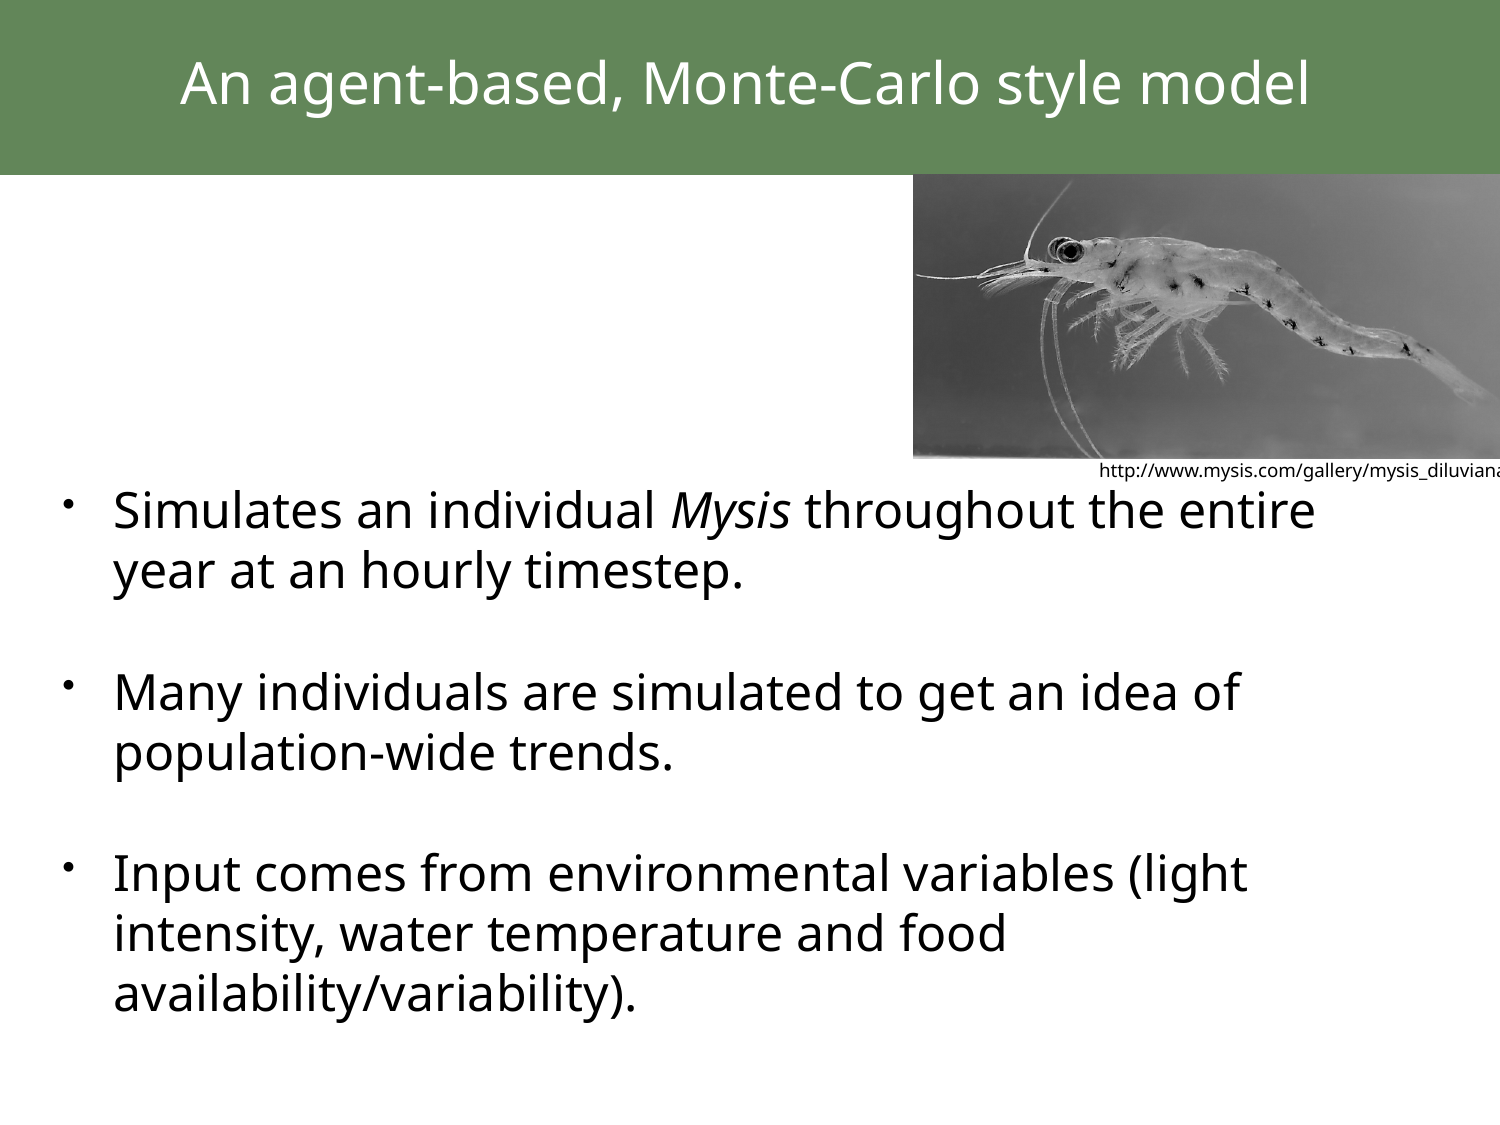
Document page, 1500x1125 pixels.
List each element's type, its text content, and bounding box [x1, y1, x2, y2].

list Simulates an individual Mysis throughout the entire year at an hourly timestep. Many individuals are simulated to get an idea of population-wide trends. Input comes from environmental variables (light intensity, water temperature and food availability/variability). [61, 336, 1344, 1125]
picture [913, 174, 1500, 459]
text_box [75, 662, 1356, 1025]
text_box http://www.mysis.com/gallery/mysis_diluviana/ [1087, 465, 1500, 490]
text_box An agent-based, Monte-Carlo style model [171, 37, 1320, 125]
text_box [0, 0, 1500, 175]
